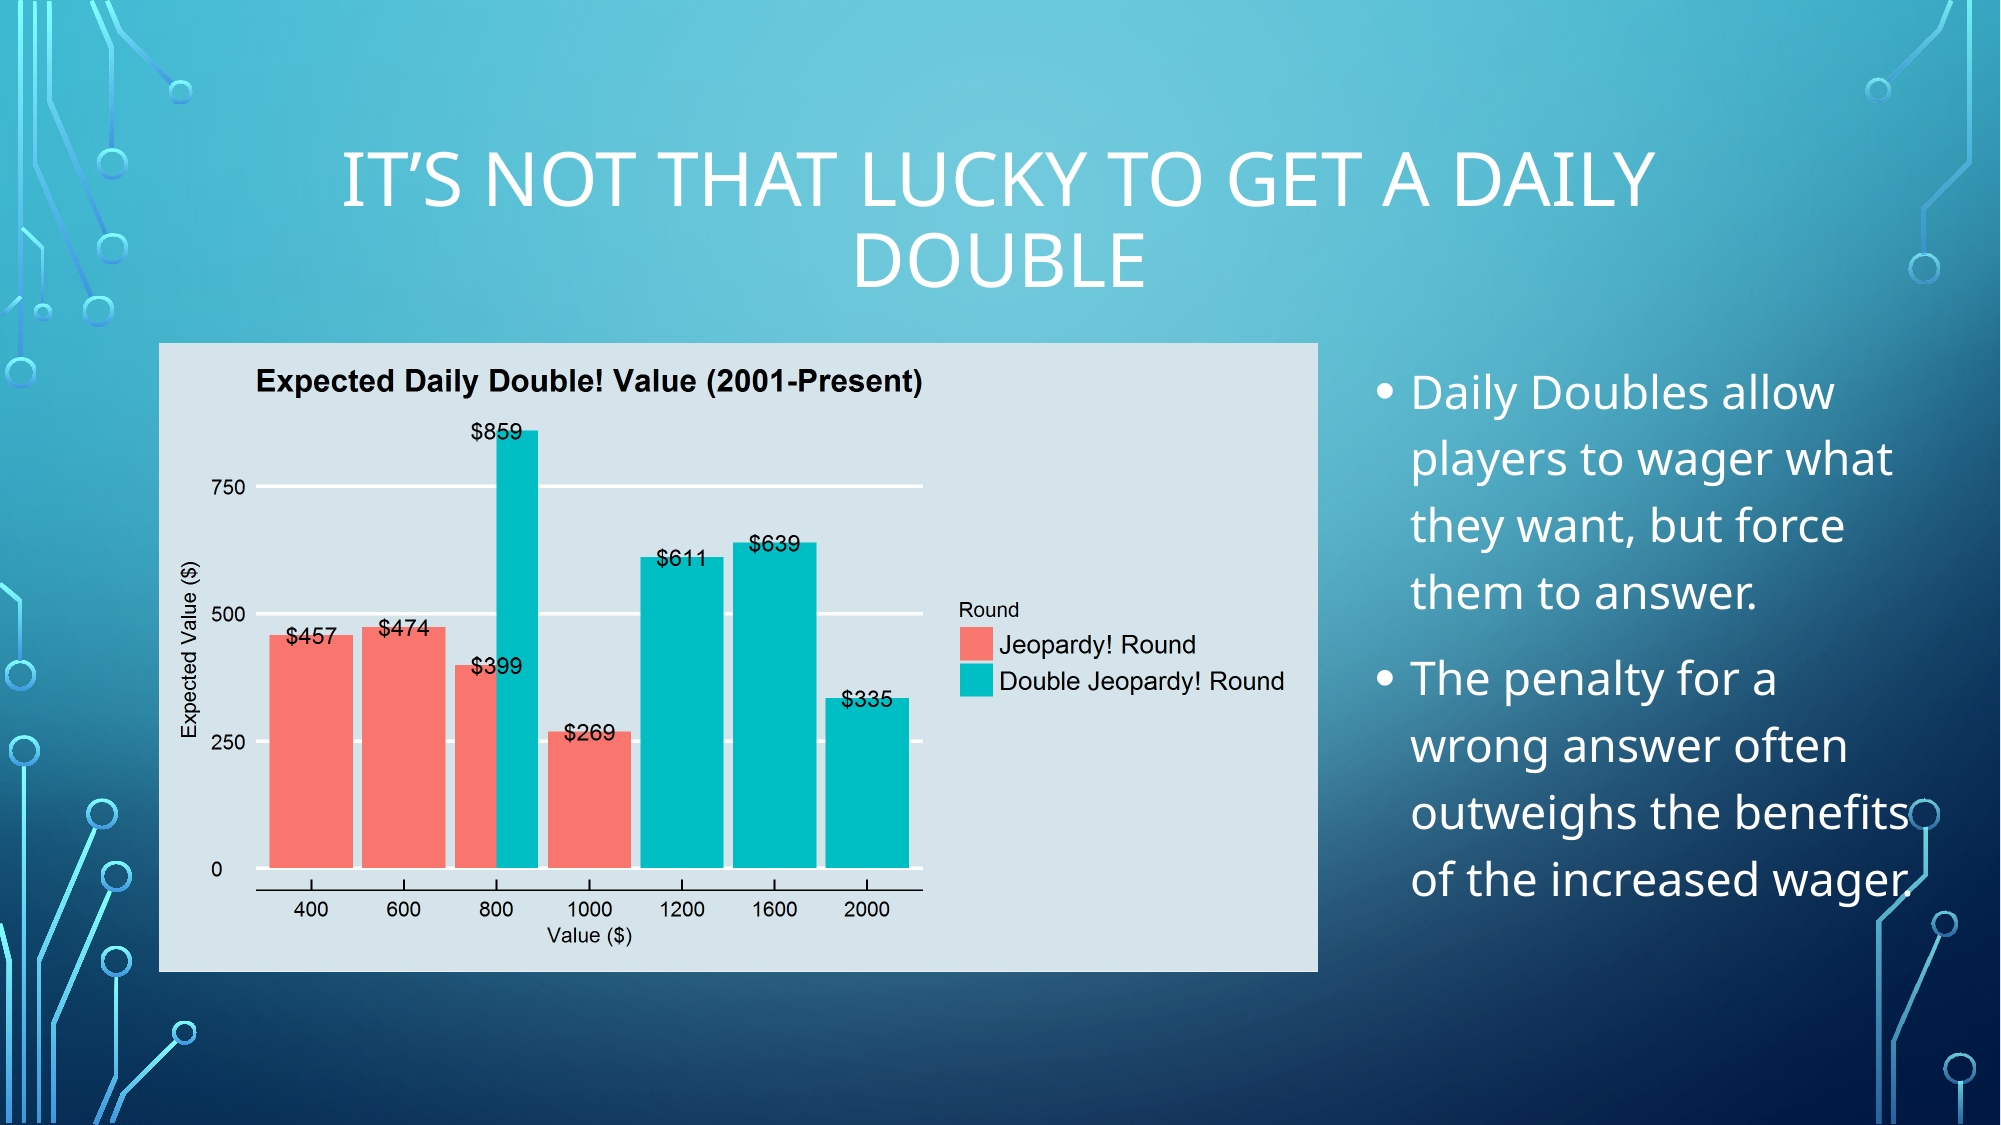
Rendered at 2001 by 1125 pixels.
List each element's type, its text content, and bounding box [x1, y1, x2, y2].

picture [159, 343, 1318, 973]
list Daily Doubles allow players to wager what they want, but force them to answer. The penalty for a wrong answer often outweighs the benefits of the increased wager. [1360, 343, 1934, 1005]
title It’s Not That LUCKY to Get a Daily Double [187, 101, 1813, 344]
